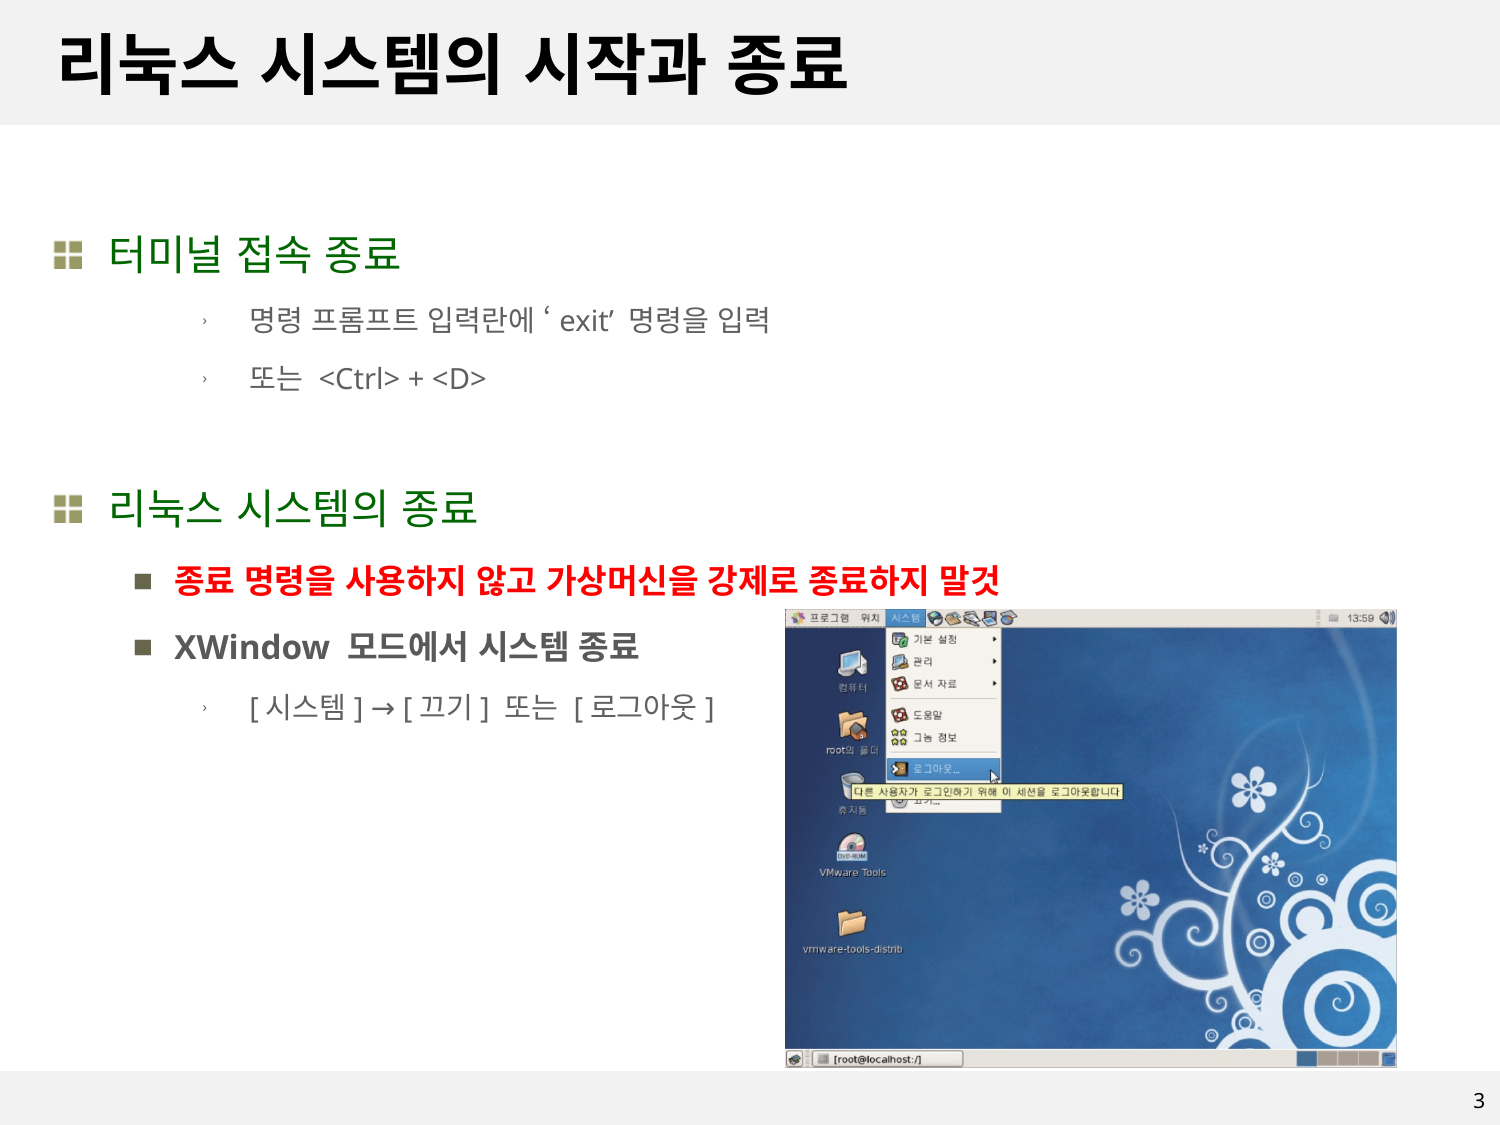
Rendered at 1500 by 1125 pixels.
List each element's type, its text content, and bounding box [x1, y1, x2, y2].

picture [127, 568, 151, 592]
picture [127, 634, 151, 658]
title 리눅스 시스템의 시작과 종료 [41, 0, 1500, 125]
slide_number 3 [1149, 1079, 1500, 1103]
picture [785, 609, 1397, 1068]
picture [52, 239, 82, 269]
list 터미널 접속 종료 명령 프롬프트 입력란에 ‘exit’ 명령을 입력 또는 <Ctrl> + <D> 리눅스 시스템의 종료 종료 명령을 사용하지 않고 가상머신을 강제로 종료하지 말것 XWindow 모드에서 시스템 종료 [시스템] → [끄기] 또는 [로그아웃] [37, 196, 1459, 1000]
picture [52, 493, 82, 523]
